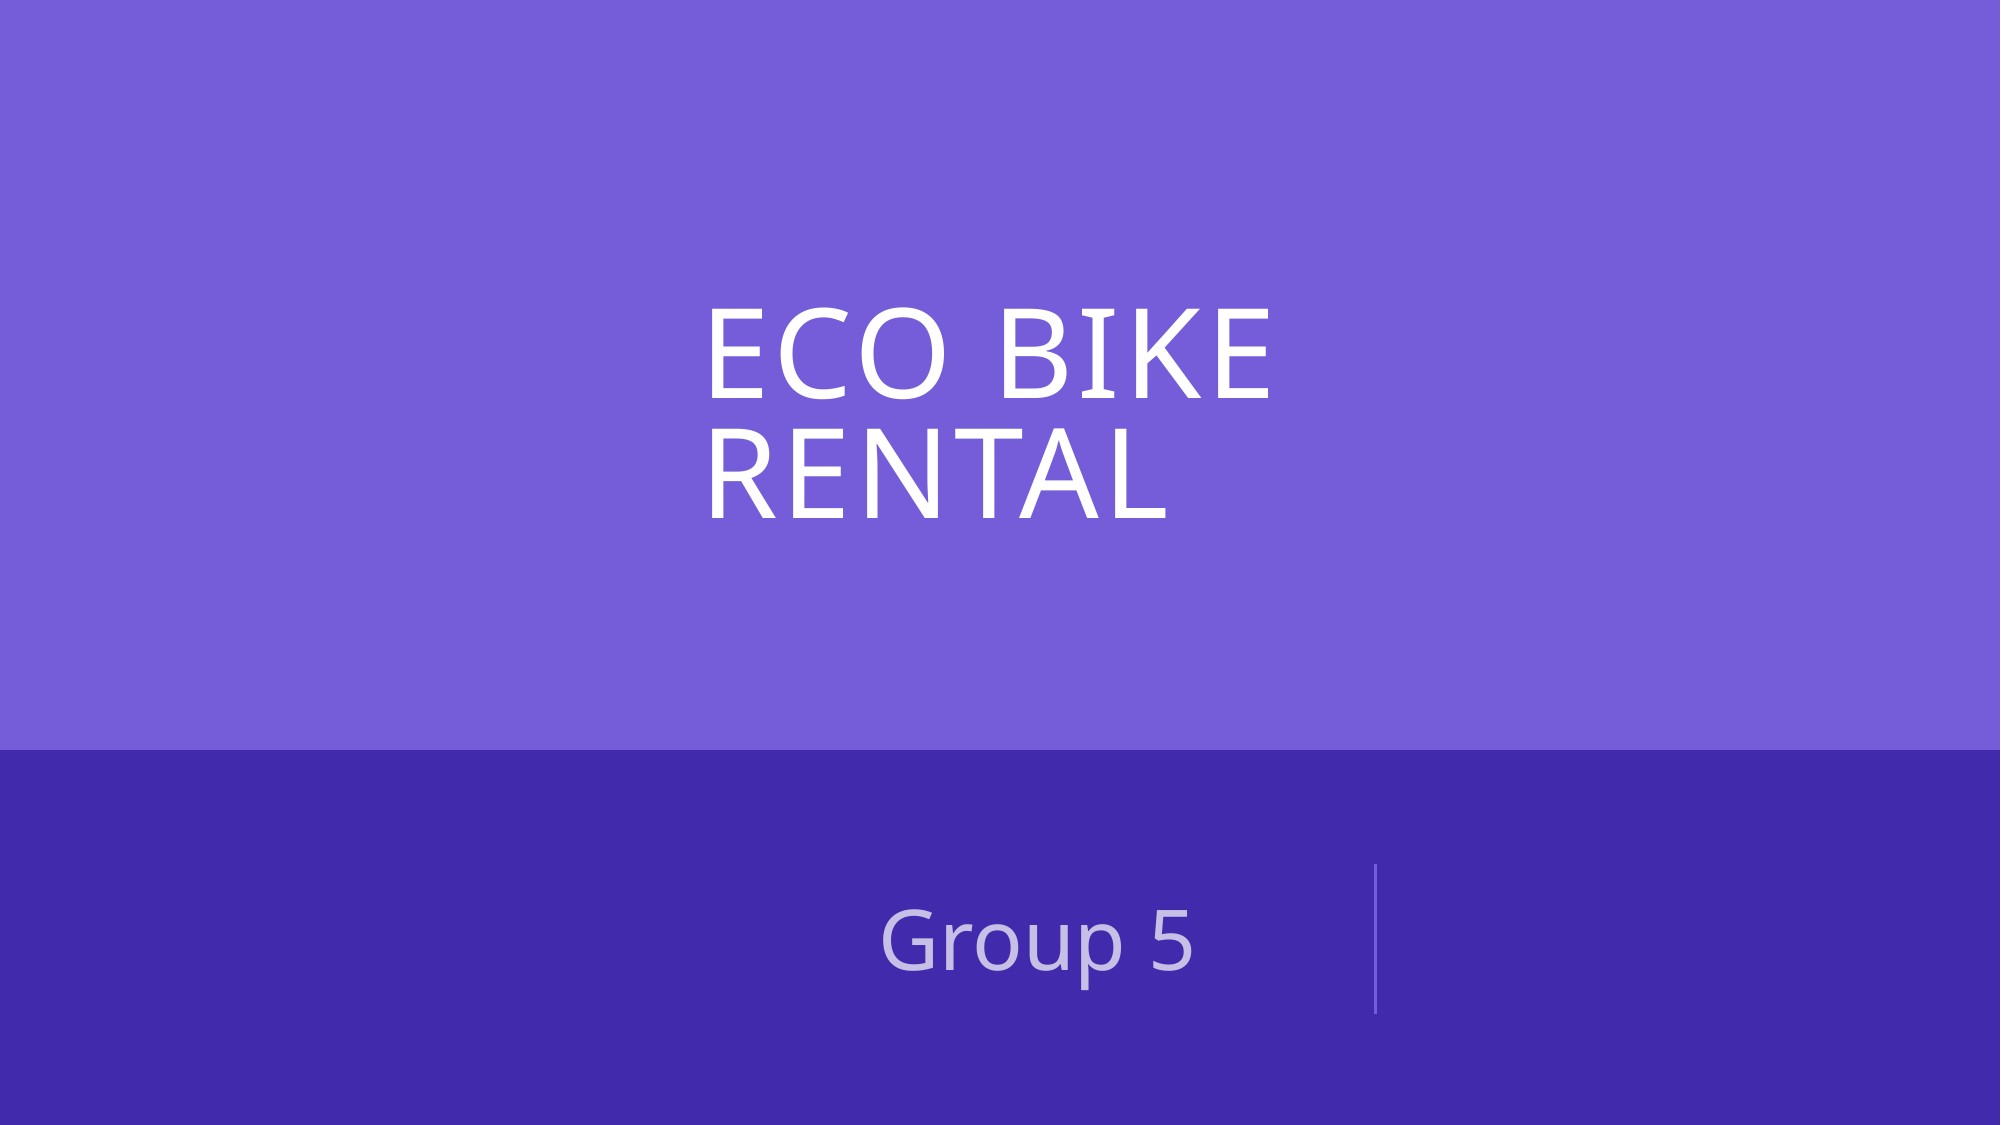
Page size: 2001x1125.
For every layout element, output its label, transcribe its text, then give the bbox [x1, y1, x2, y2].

title Eco Bike Rental [685, 188, 1428, 656]
subtitle Group 5 [863, 843, 1250, 1030]
